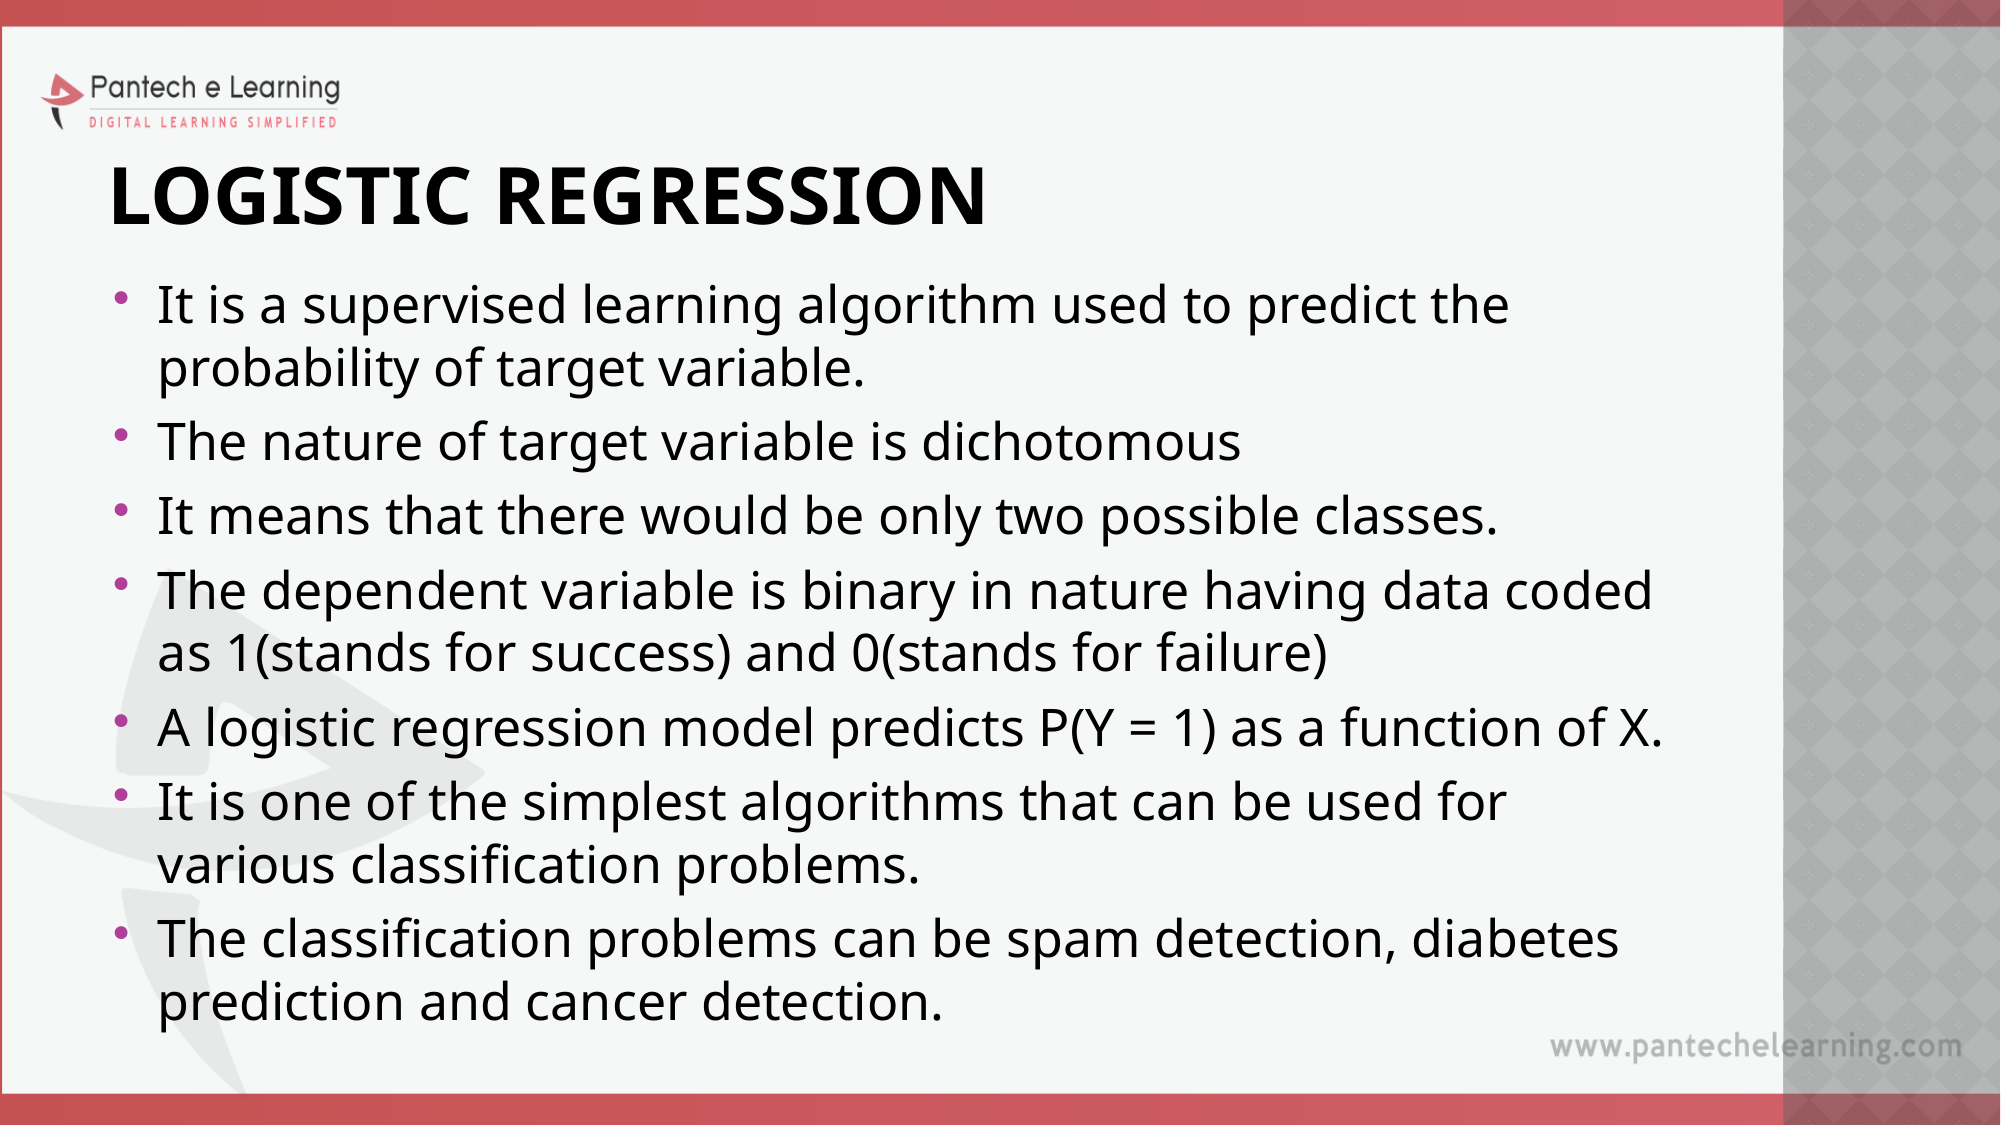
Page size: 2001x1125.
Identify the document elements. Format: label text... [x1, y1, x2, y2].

picture [0, 0, 2001, 1125]
list It is a supervised learning algorithm used to predict the probability of target variable. The nature of target variable is dichotomous It means that there would be only two possible classes. The dependent variable is binary in nature having data coded as 1(stands for success) and 0(stands for failure) A logistic regression model predicts P(Y = 1) as a function of X. It is one of the simplest algorithms that can be used for various classification problems. The classification problems can be spam detection, diabetes prediction and cancer detection. [99, 264, 1684, 1059]
title LOGISTIC REGRESSION [99, 52, 1684, 240]
